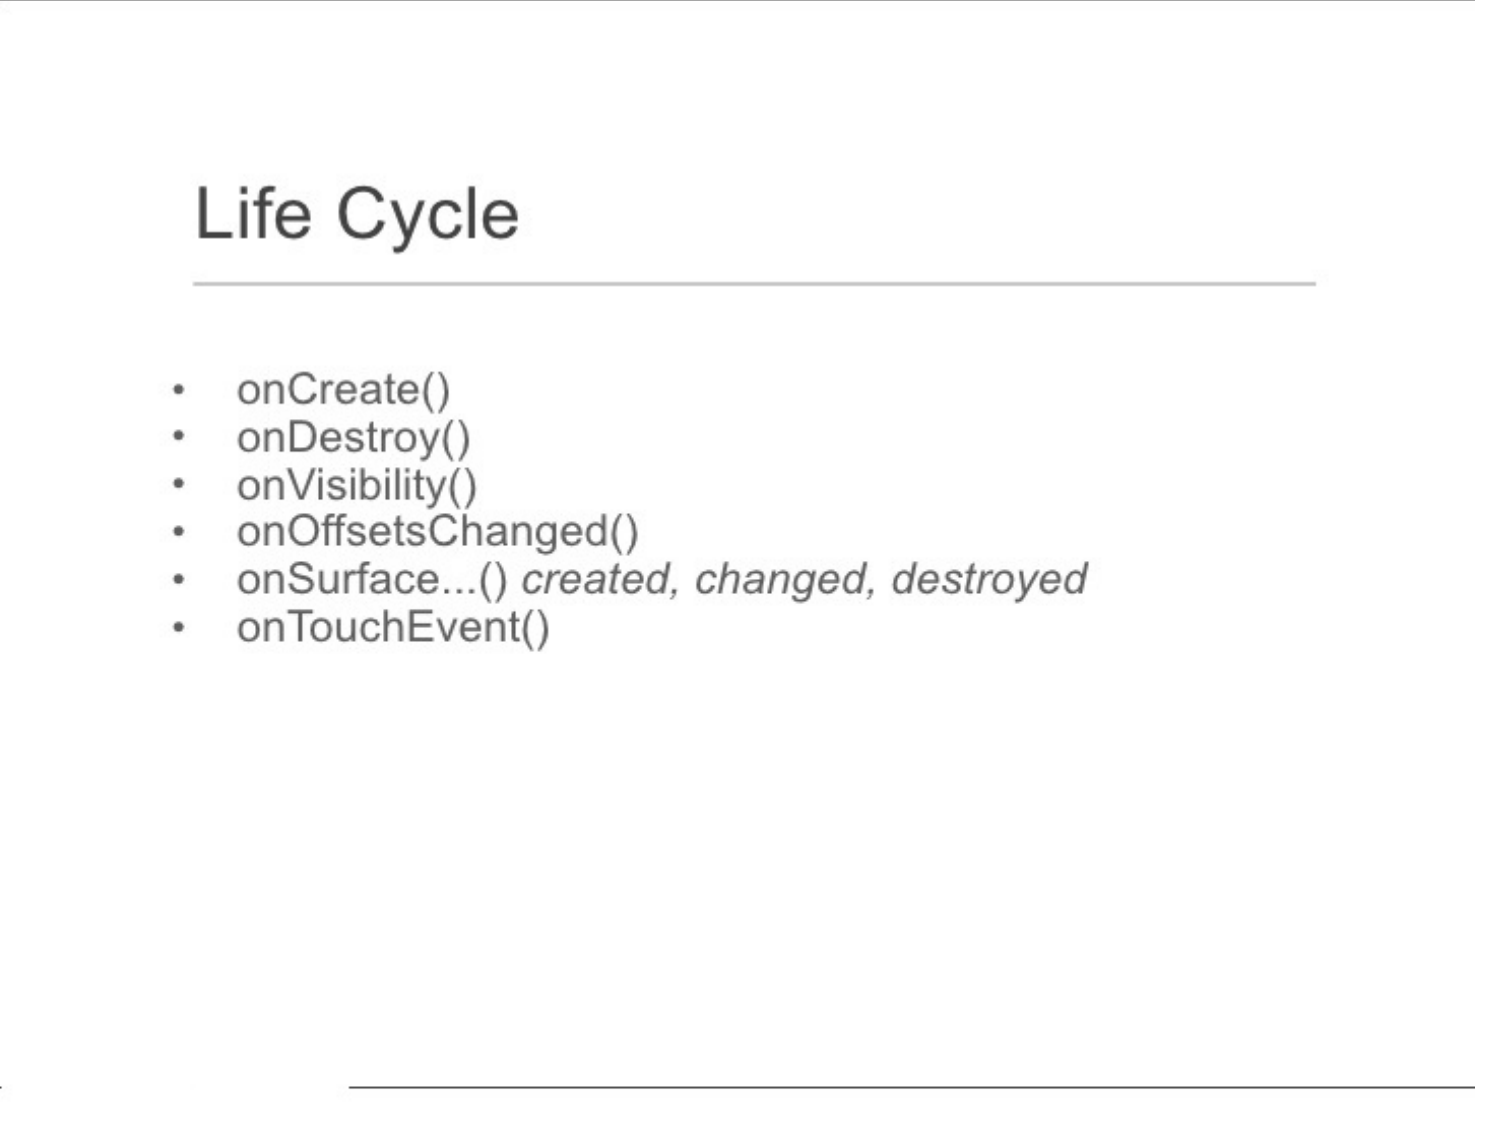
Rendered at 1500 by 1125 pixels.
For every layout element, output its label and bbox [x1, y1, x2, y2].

list [0, 0, 1476, 1125]
